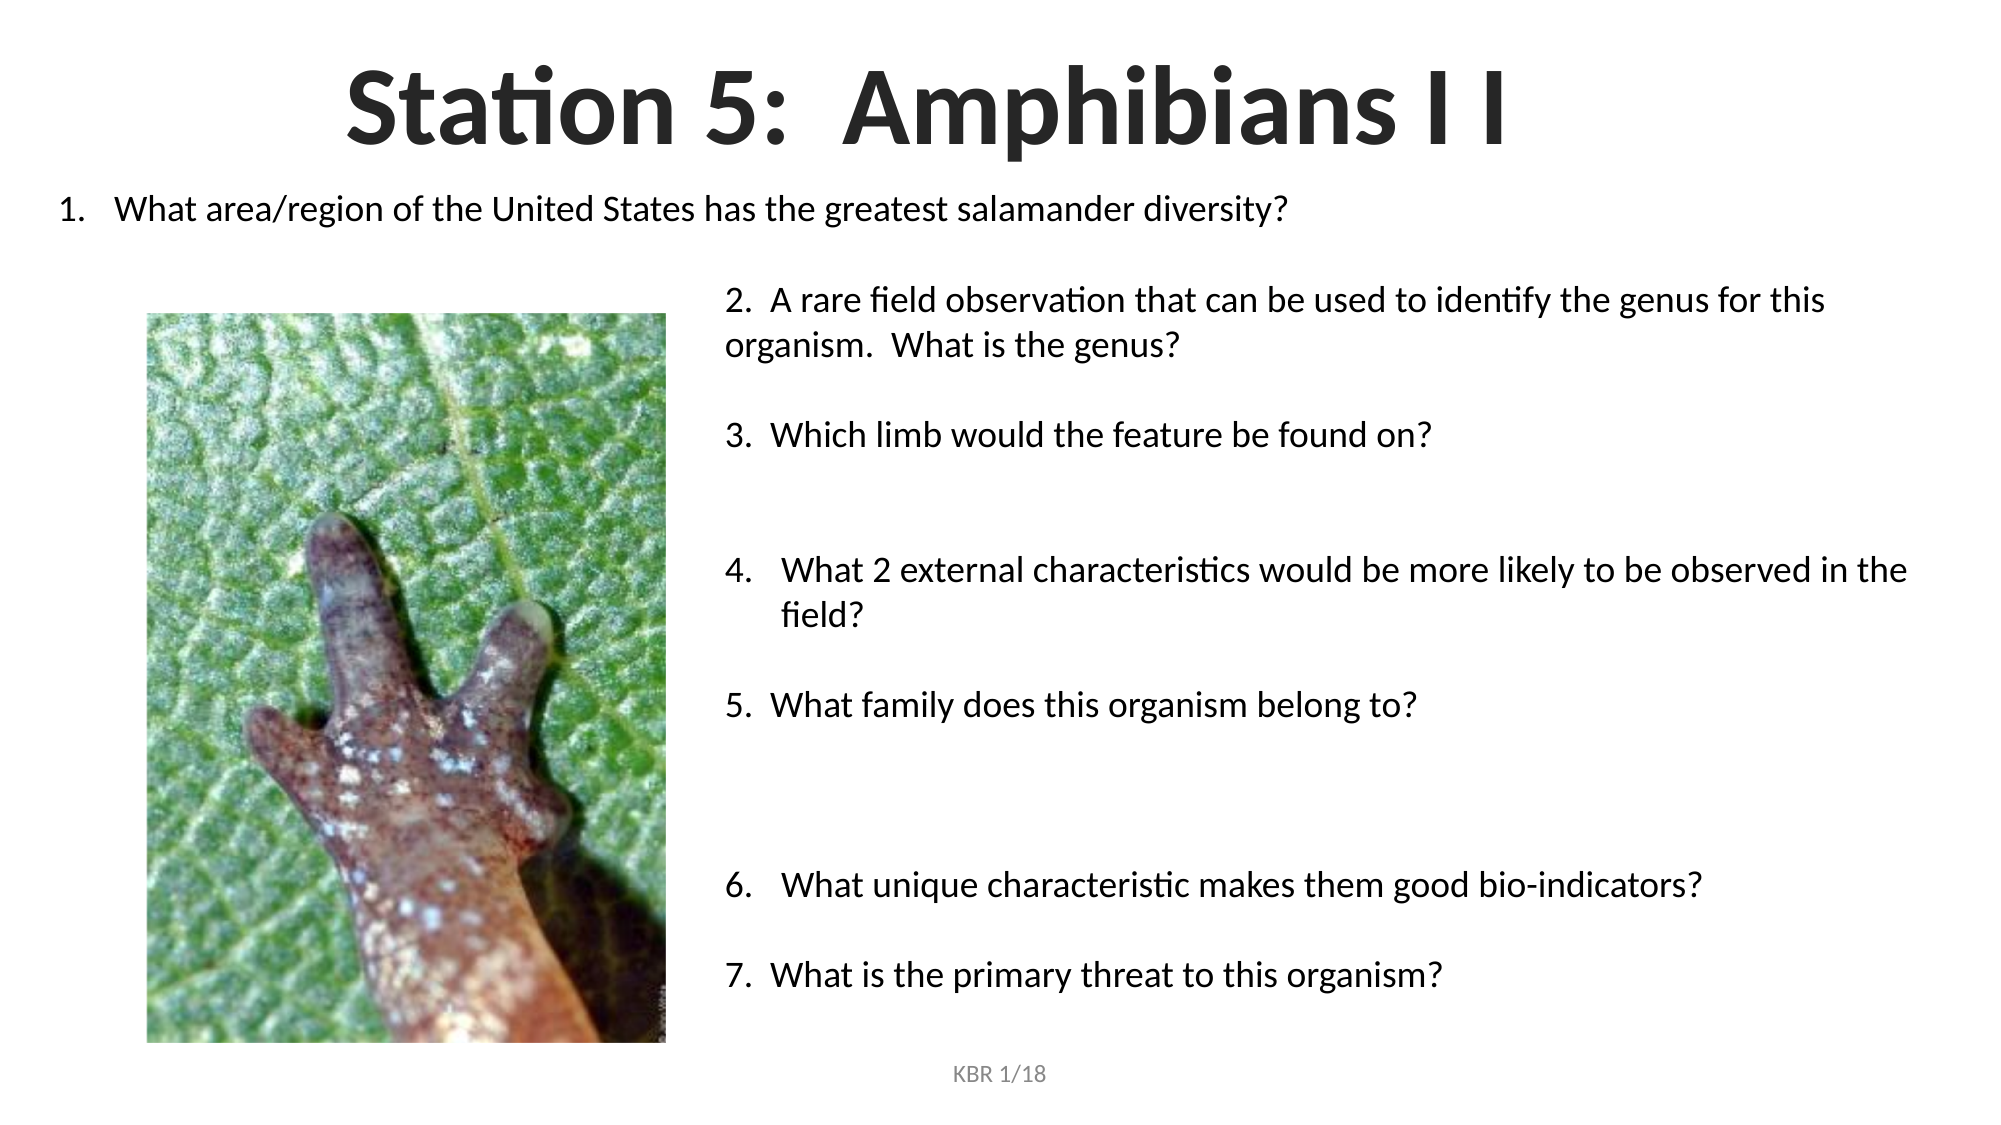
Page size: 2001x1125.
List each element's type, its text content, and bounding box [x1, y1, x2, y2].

picture [40, 314, 772, 1042]
footer KBR 1/18 [662, 1042, 1338, 1103]
text_box 2. A rare field observation that can be used to identify the genus for this organism. What is the genus? 3. Which limb would the feature be found on? What 2 external characteristics would be more likely to be observed in the field? 5. What family does this organism belong to? What unique characteristic makes them good bio-indicators? 7. What is the primary threat to this organism? [709, 267, 1945, 1055]
text_box What area/region of the United States has the greatest salamander diversity? [42, 176, 1917, 238]
text_box Station 5: Amphibians I I [324, 24, 1532, 176]
